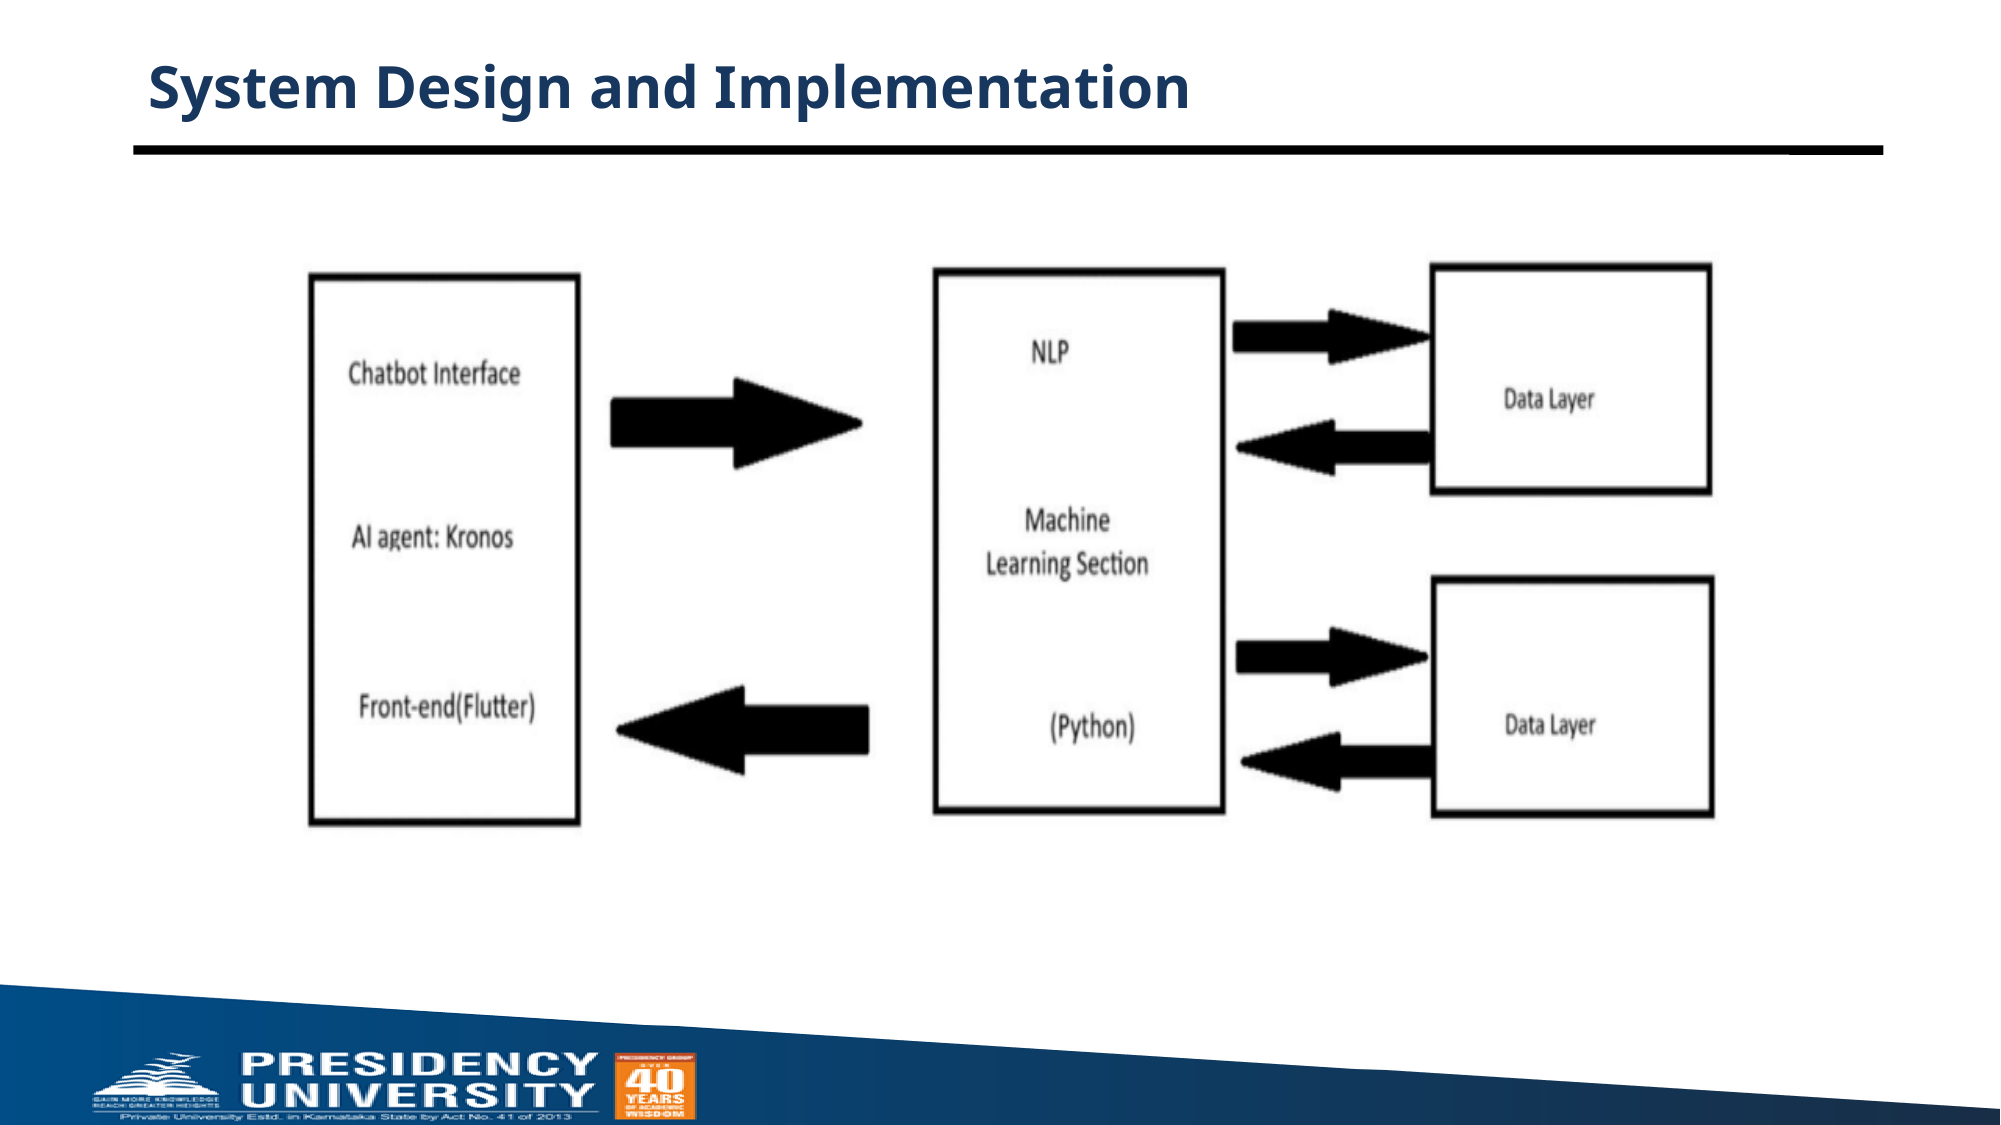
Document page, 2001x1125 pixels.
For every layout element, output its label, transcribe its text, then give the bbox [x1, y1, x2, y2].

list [258, 202, 1758, 869]
picture [0, 982, 2000, 1125]
title System Design and Implementation [133, 45, 1884, 125]
